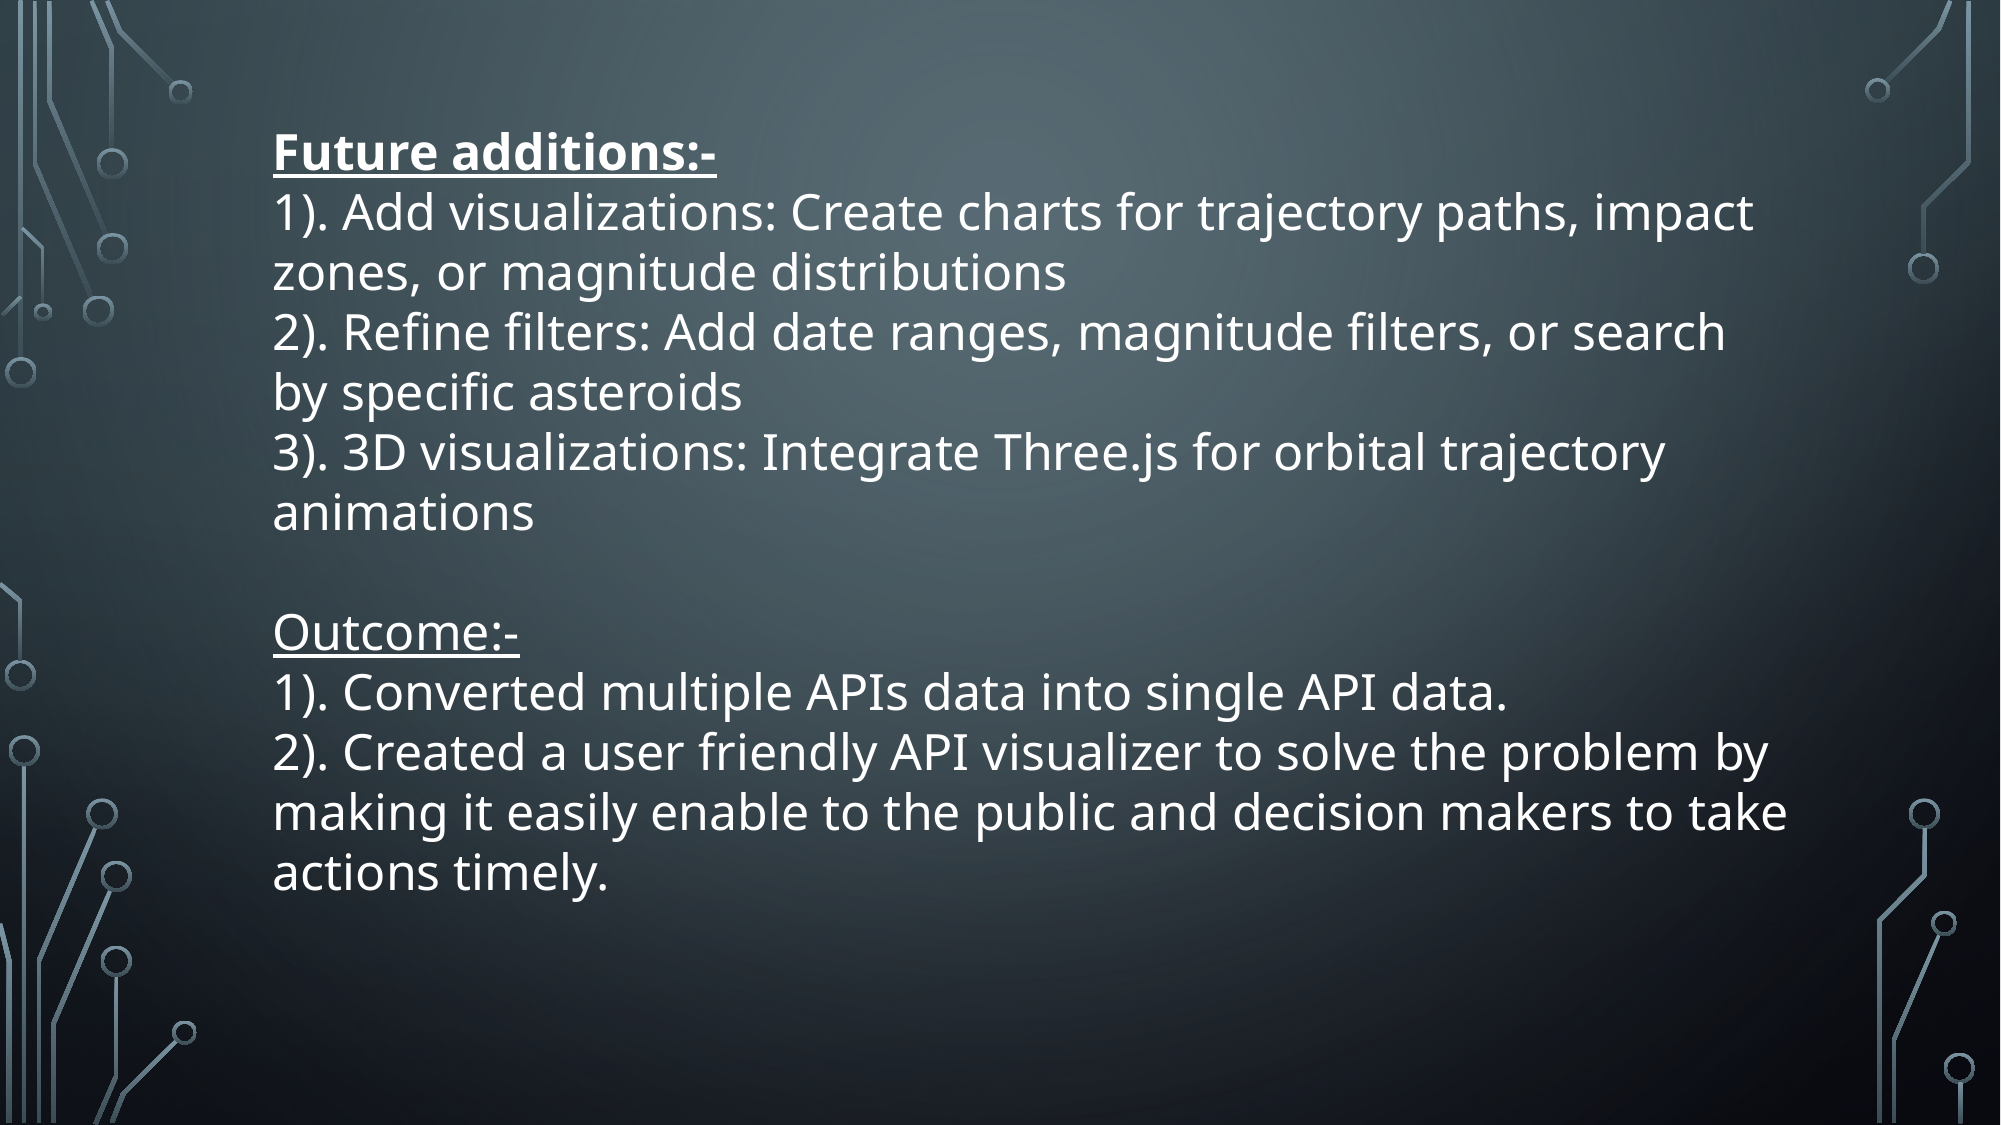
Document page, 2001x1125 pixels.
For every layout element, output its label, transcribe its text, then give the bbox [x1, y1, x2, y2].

text_box Future additions:- 1). Add visualizations: Create charts for trajectory paths, impact zones, or magnitude distributions 2). Refine filters: Add date ranges, magnitude filters, or search by specific asteroids 3). 3D visualizations: Integrate Three.js for orbital trajectory animations Outcome:- 1). Converted multiple APIs data into single API data. 2). Created a user friendly API visualizer to solve the problem by making it easily enable to the public and decision makers to take actions timely. [258, 113, 1805, 908]
